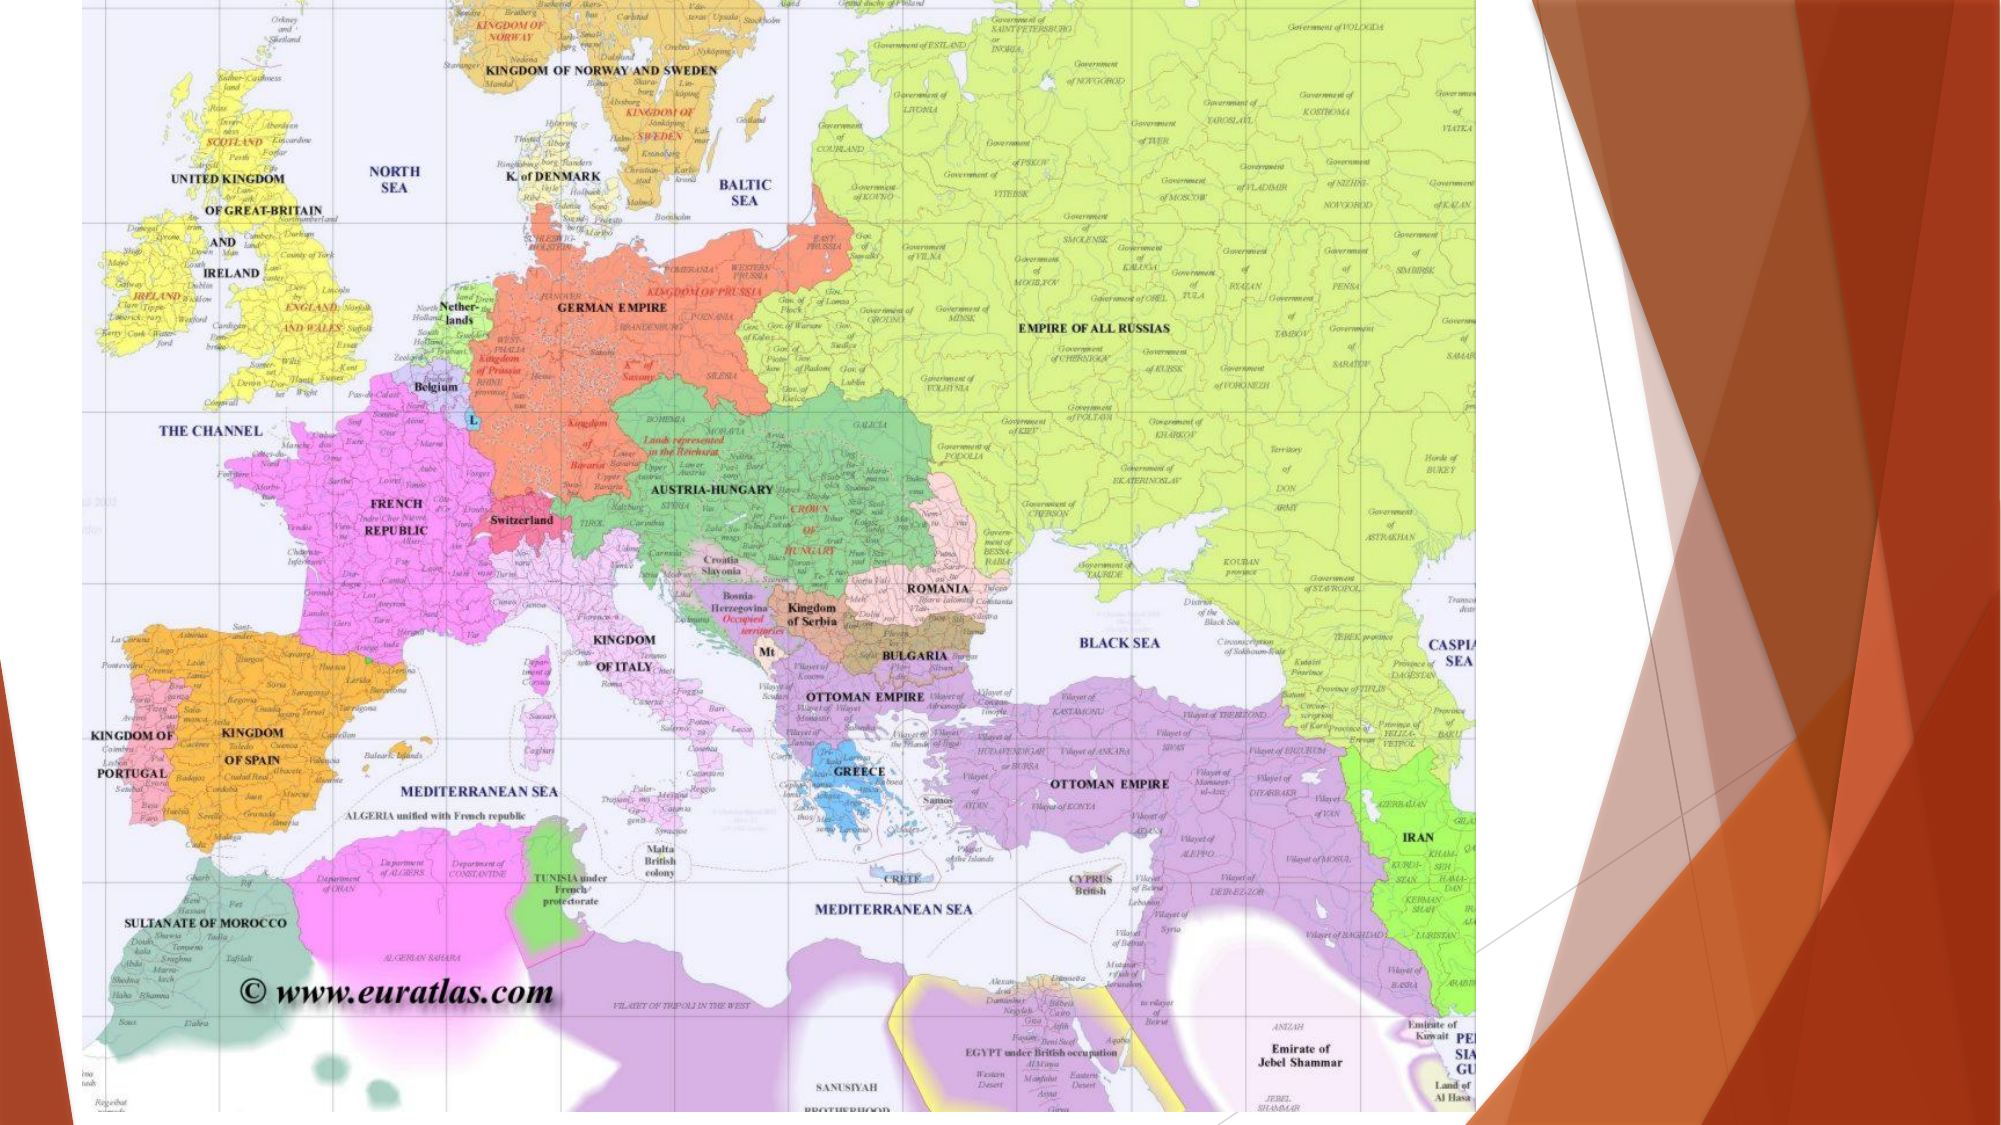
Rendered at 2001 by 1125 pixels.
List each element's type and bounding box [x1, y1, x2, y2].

list [81, 0, 1476, 1113]
